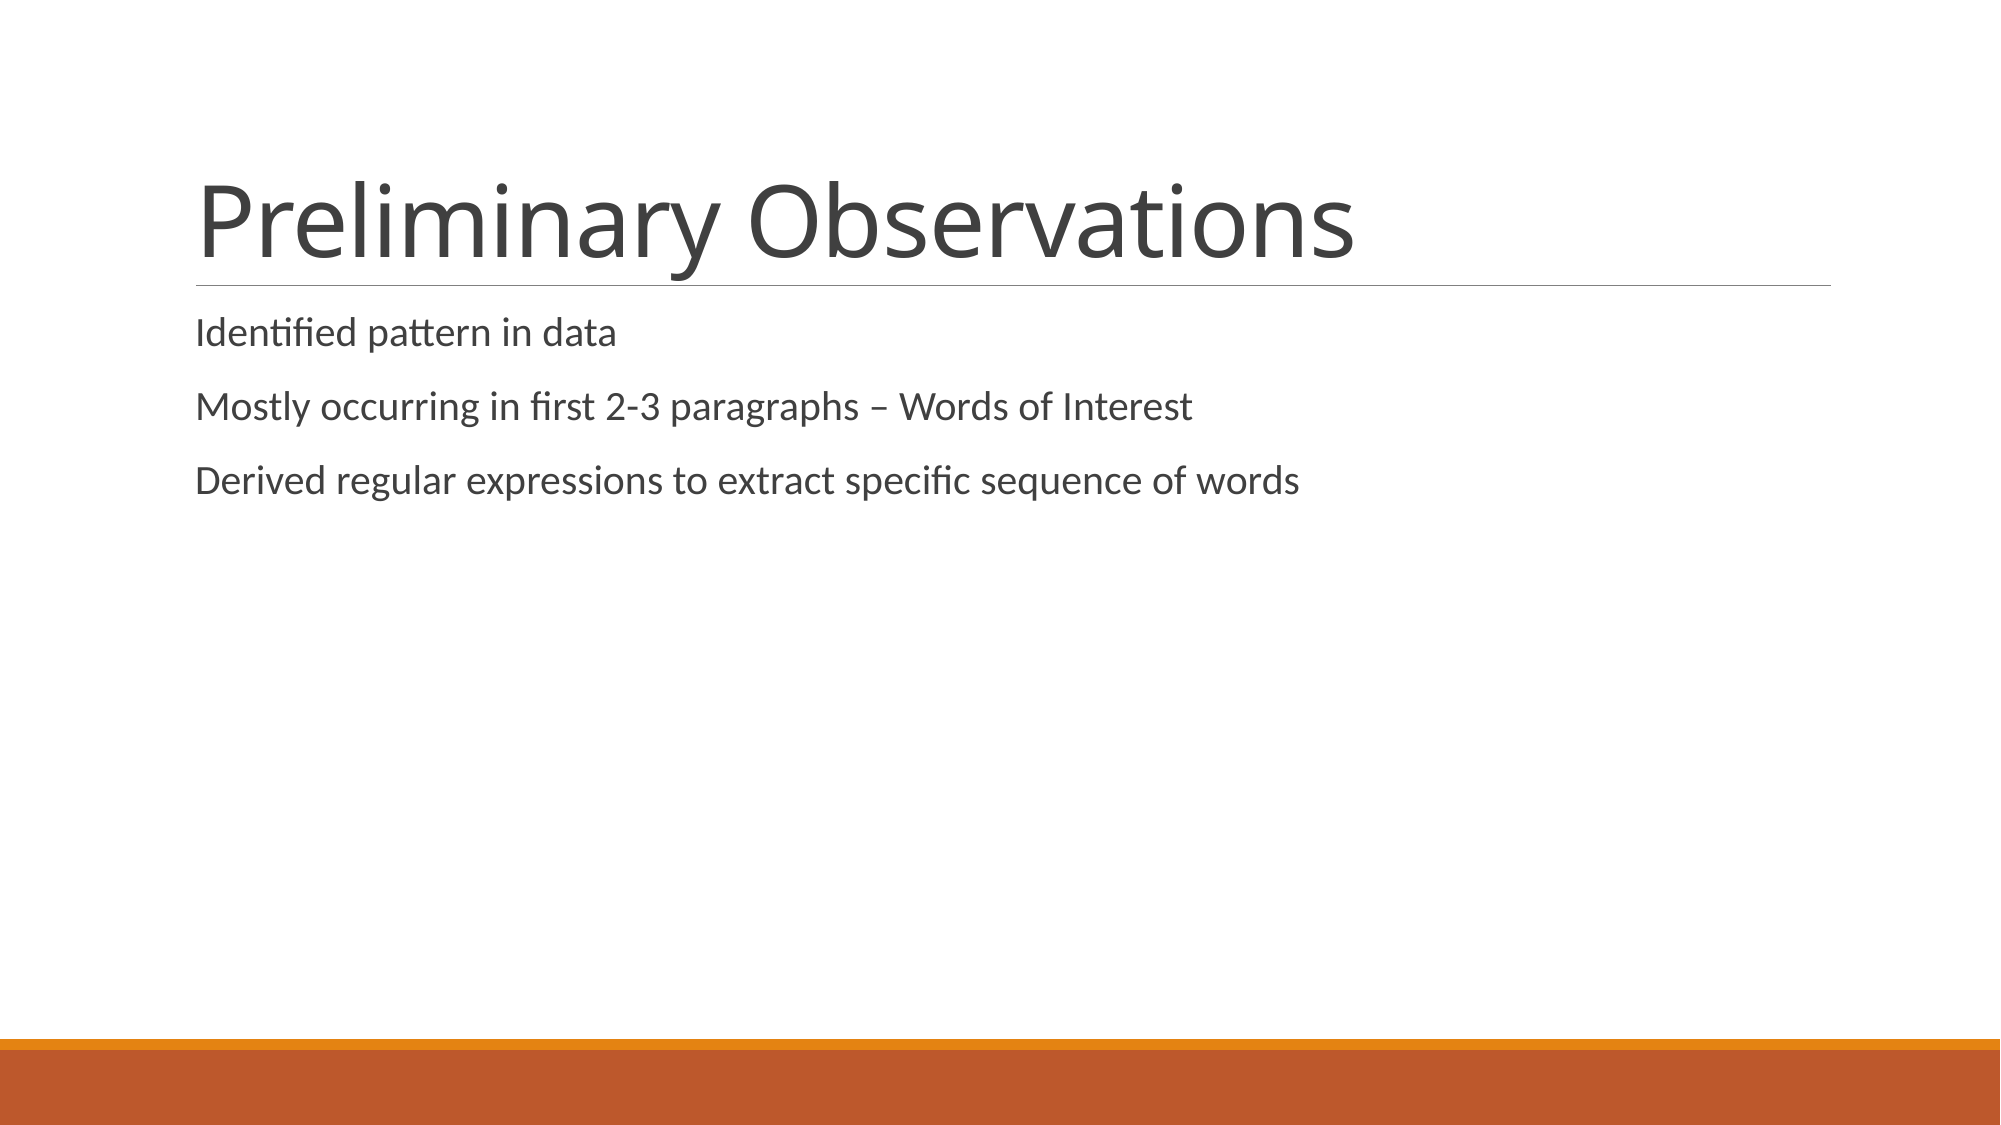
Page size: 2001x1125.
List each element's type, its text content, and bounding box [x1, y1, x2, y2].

title Preliminary Observations [180, 47, 1830, 285]
list Identified pattern in data Mostly occurring in first 2-3 paragraphs – Words of Interest Derived regular expressions to extract specific sequence of words [180, 302, 1830, 963]
